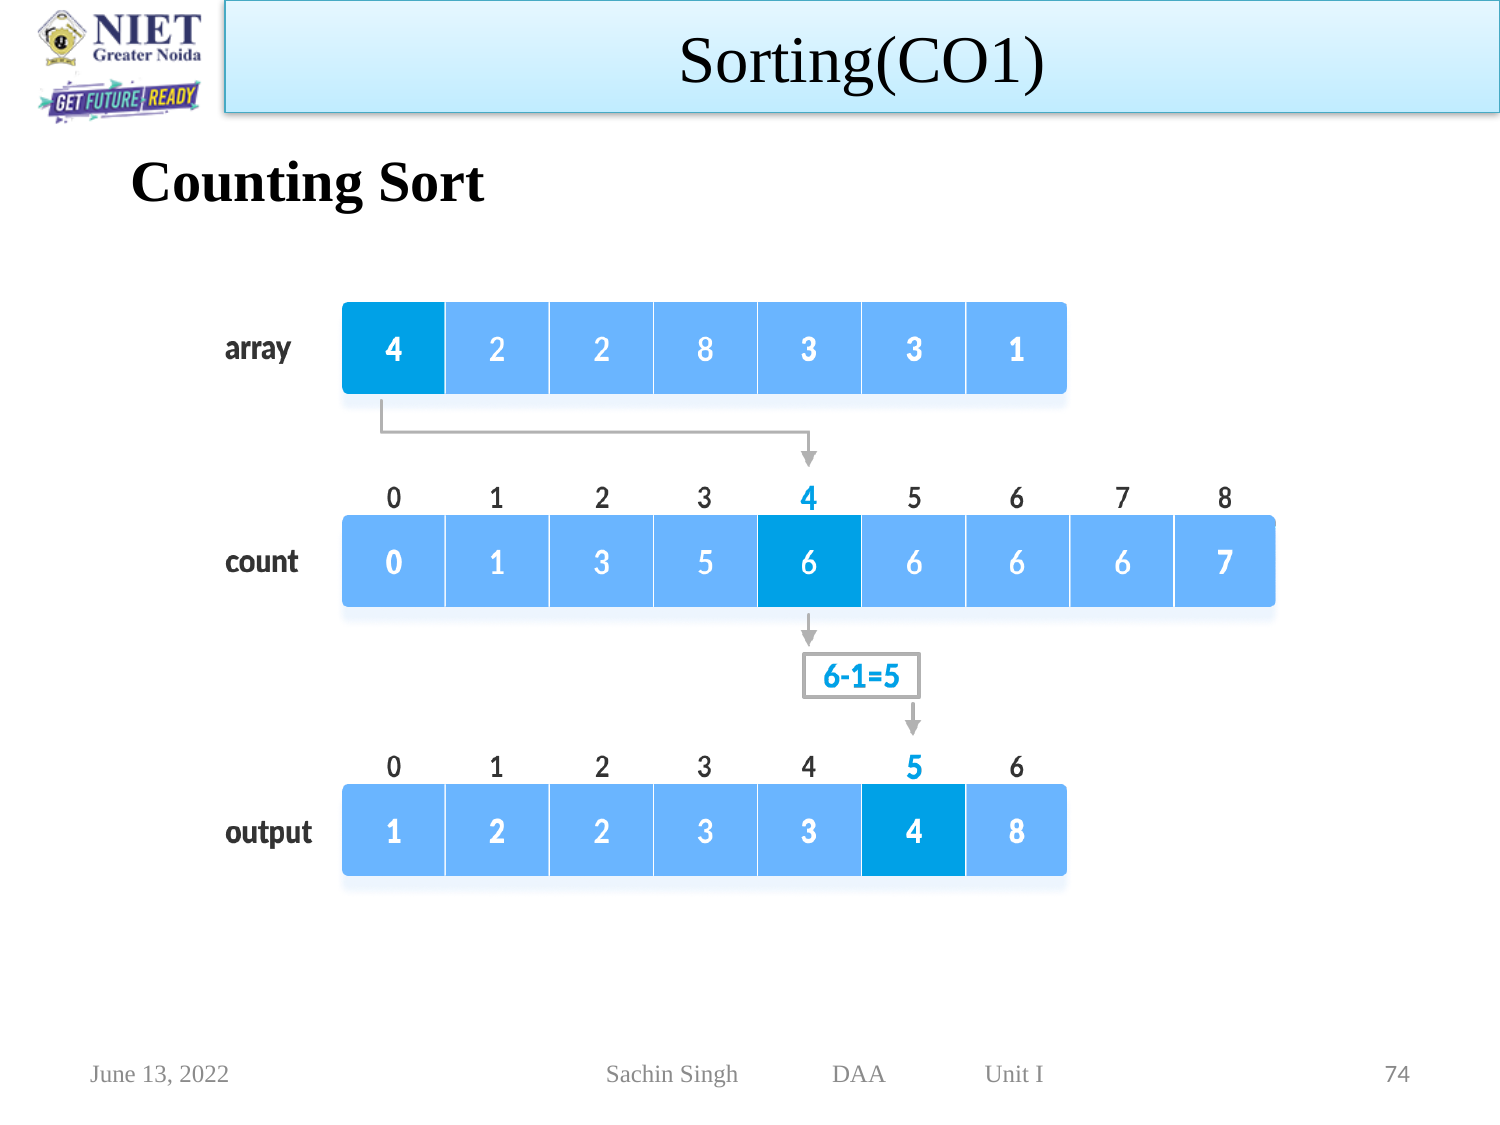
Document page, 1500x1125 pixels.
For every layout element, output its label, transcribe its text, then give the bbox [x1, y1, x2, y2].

footer Sachin Singh DAA Unit I [412, 1042, 1074, 1103]
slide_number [75, 1042, 412, 1103]
text_box Counting Sort [100, 136, 501, 221]
slide_number 74 [1074, 1042, 1425, 1103]
text_box Sorting(CO1) [238, 0, 1500, 113]
picture [187, 256, 1313, 920]
picture [0, 0, 238, 135]
